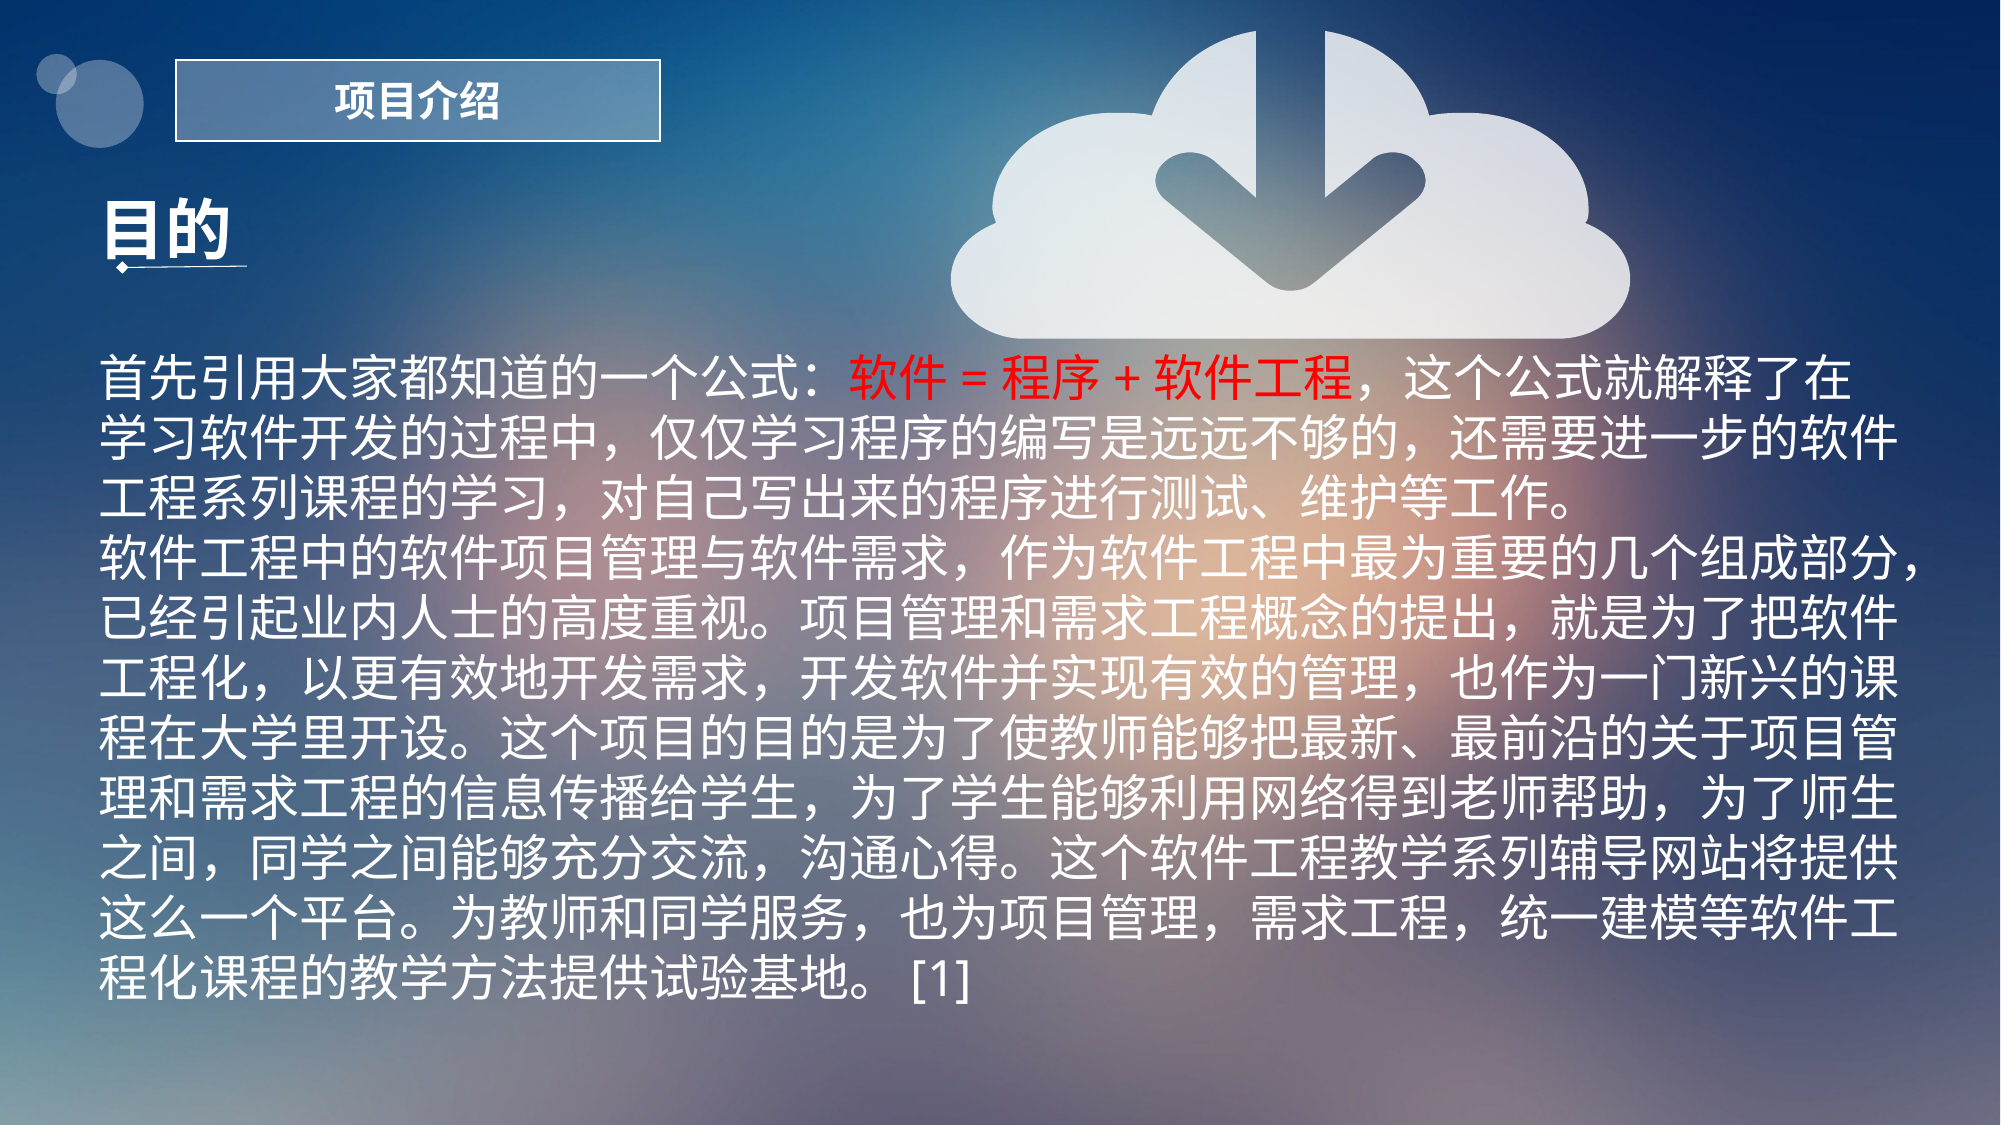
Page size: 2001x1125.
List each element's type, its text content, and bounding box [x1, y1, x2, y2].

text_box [36, 53, 144, 149]
text_box 项目介绍 [161, 67, 675, 133]
table_cell [125, 268, 247, 274]
picture [0, 0, 2001, 1125]
text_box [175, 59, 661, 67]
text_box 首先引用大家都知道的一个公式：软件=程序+软件工程，这个公式就解释了在学习软件开发的过程中，仅仅学习程序的编写是远远不够的，还需要进一步的软件工程系列课程的学习，对自己写出来的程序进行测试、维护等工作。 软件工程中的软件项目管理与软件需求，作为软件工程中最为重要的几个组成部分，已经引起业内人士的高度重视。项目管理和需求工程概念的提出，就是为了把软件工程化，以更有效地开发需求，开发软件并实现有效的管理，也作为一门新兴的课程在大学里开设。这个项目的目的是为了使教师能够把最新、最前沿的关于项目管理和需求工程的信息传播给学生，为了学生能够利用网络得到老师帮助，为了师生之间，同学之间能够充分交流，沟通心得。这个软件工程教学系列辅导网站将提供这么一个平台。为教师和同学服务，也为项目管理，需求工程，统一建模等软件工程化课程的教学方法提供试验基地。[1] [84, 338, 1916, 1014]
text_box [950, 30, 1631, 338]
text_box [175, 133, 661, 142]
text_box 目的 [84, 180, 422, 275]
